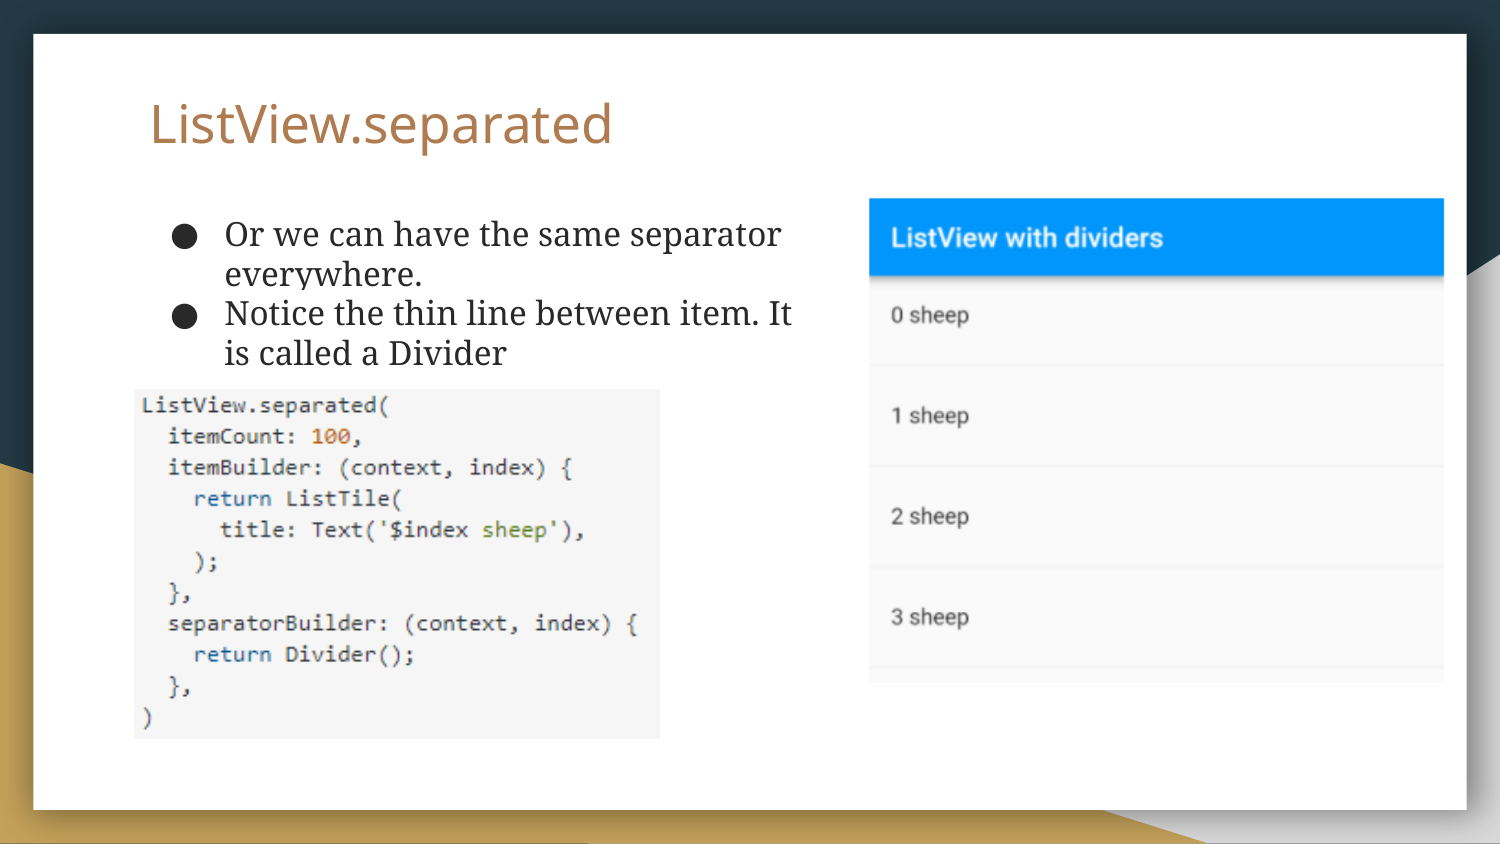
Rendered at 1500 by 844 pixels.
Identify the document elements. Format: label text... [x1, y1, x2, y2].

title ListView.separated [134, 75, 1366, 170]
picture [134, 389, 660, 740]
picture [868, 197, 1451, 683]
text_box Or we can have the same separator everywhere. Notice the thin line between item. It is called a Divider [134, 197, 829, 388]
